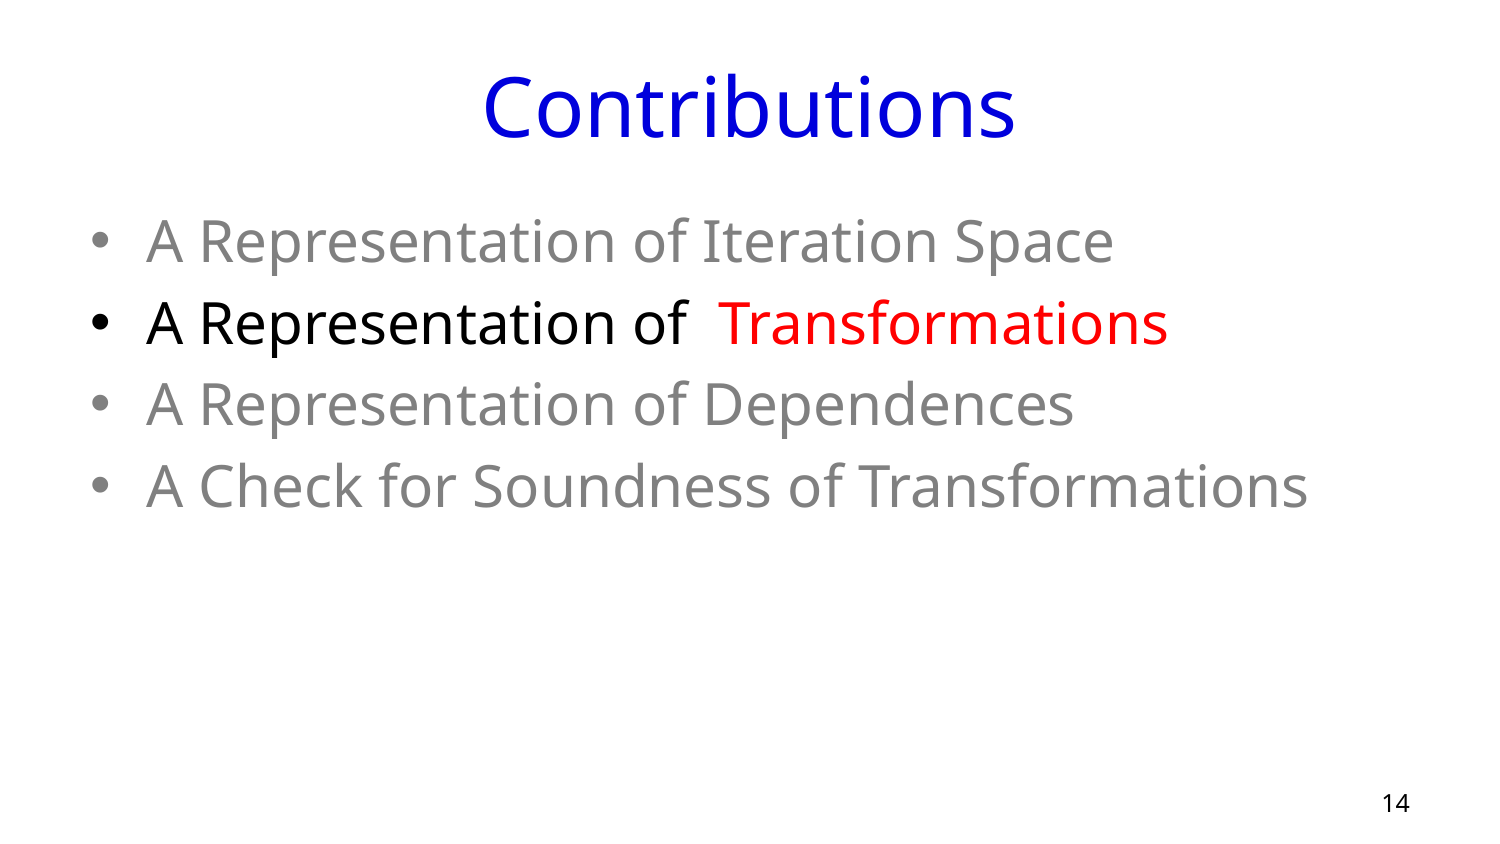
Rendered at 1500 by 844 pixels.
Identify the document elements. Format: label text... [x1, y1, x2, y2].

list A Representation of Iteration Space A Representation of Transformations A Representation of Dependences A Check for Soundness of Transformations [75, 196, 1425, 754]
title Contributions [75, 33, 1425, 175]
slide_number 14 [1074, 782, 1425, 827]
